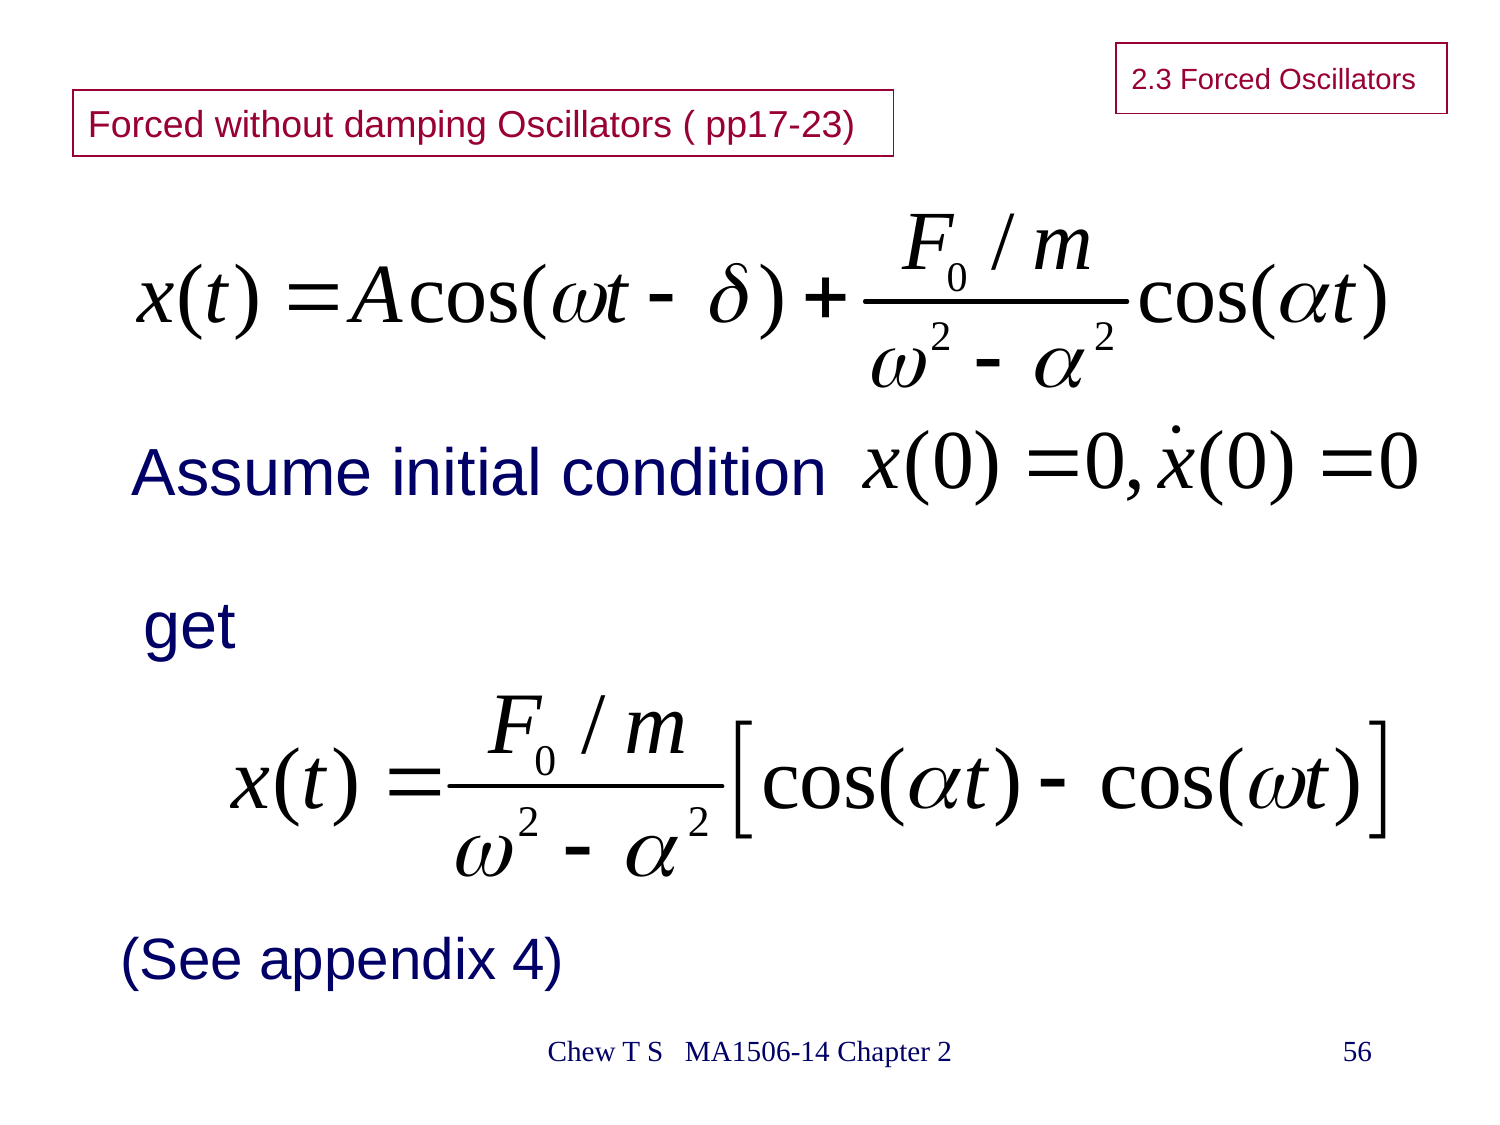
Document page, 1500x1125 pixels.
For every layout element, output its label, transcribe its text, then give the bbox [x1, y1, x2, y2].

slide_number 56 [1074, 1024, 1388, 1101]
text_box Assume initial condition [117, 421, 850, 517]
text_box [855, 421, 1423, 515]
text_box (See appendix 4) [105, 914, 645, 999]
footer Chew T S MA1506-14 Chapter 2 [512, 1024, 988, 1101]
text_box get [128, 574, 317, 669]
text_box Forced without damping Oscillators ( pp17-23) [72, 89, 894, 156]
title 2.3 Forced Oscillators [1115, 42, 1448, 114]
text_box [222, 679, 1397, 885]
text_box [128, 198, 1395, 396]
